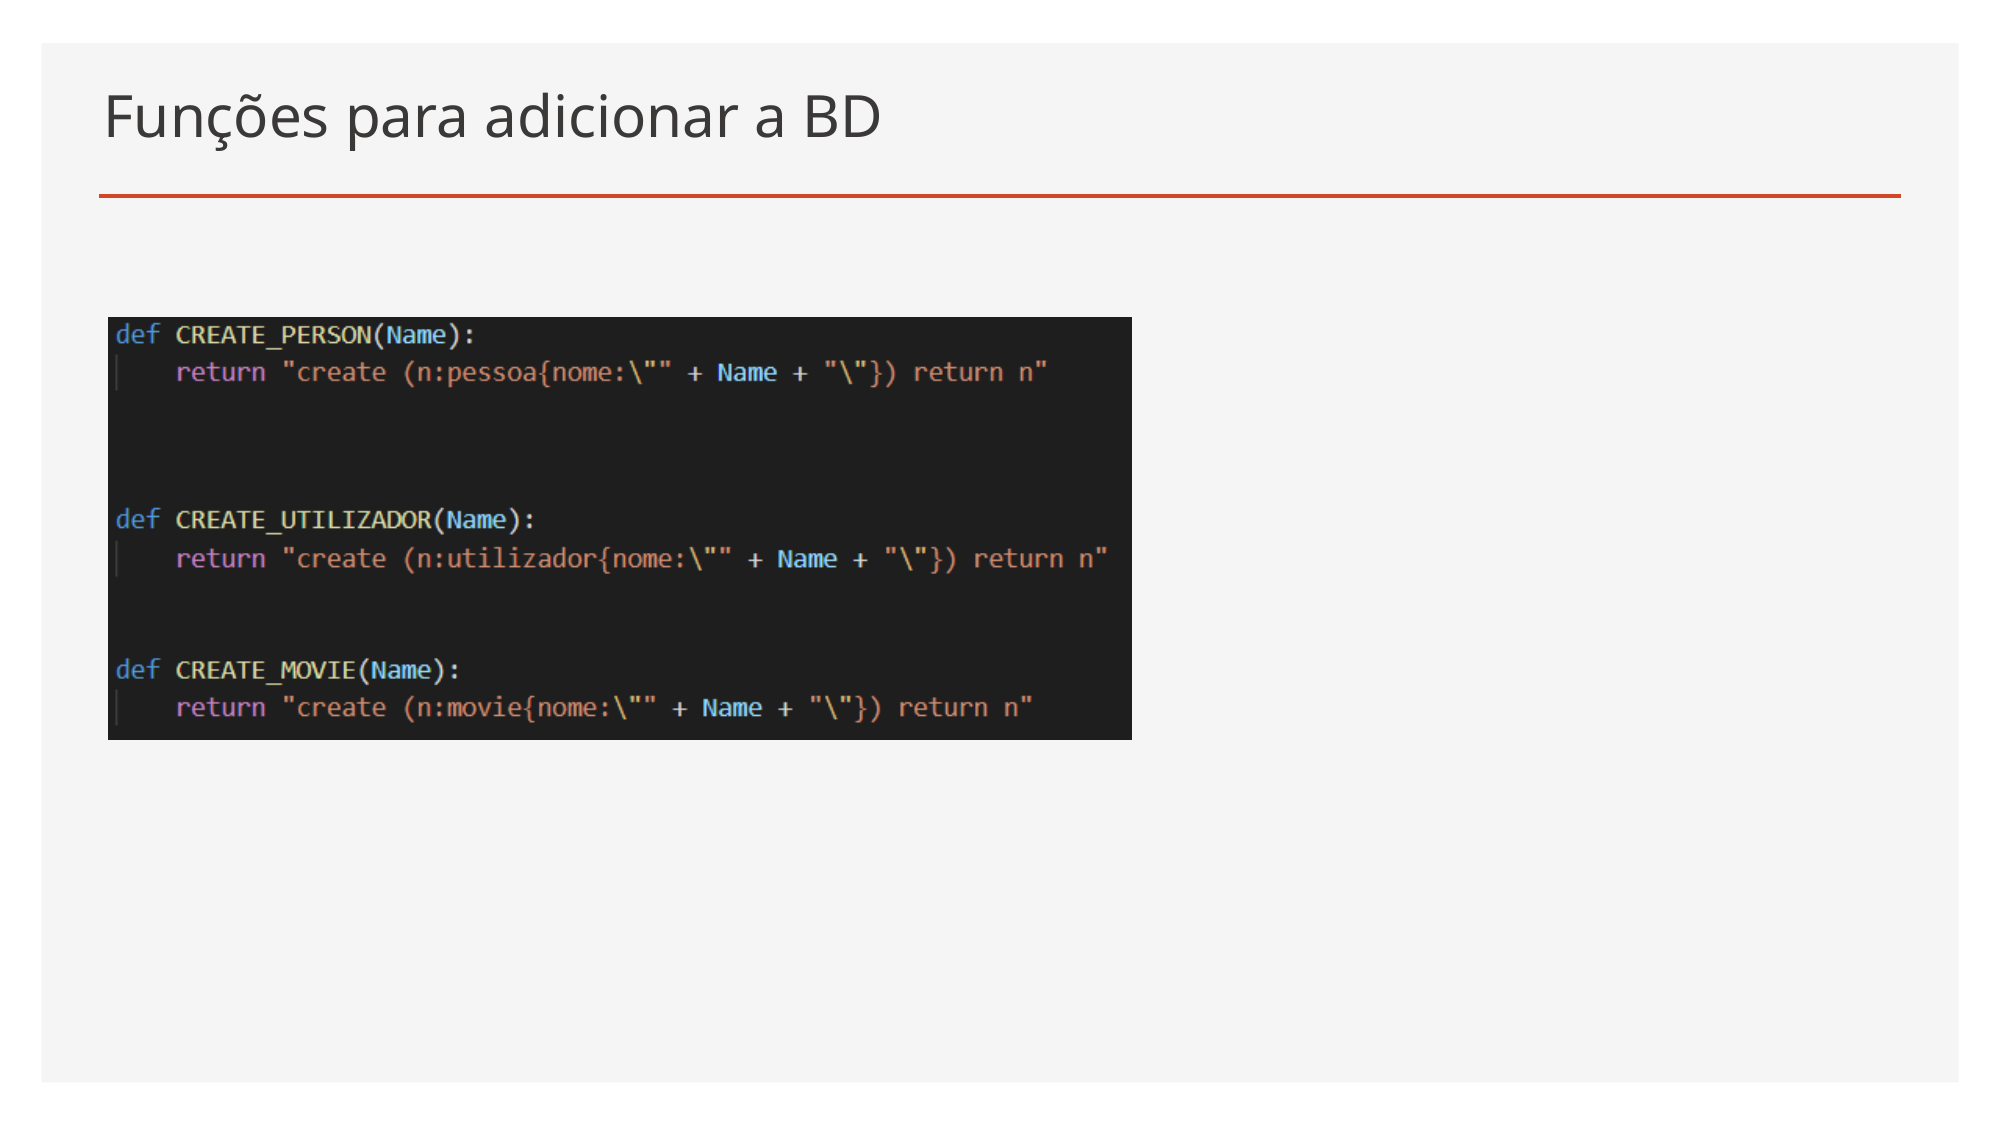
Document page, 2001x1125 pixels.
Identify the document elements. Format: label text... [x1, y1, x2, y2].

picture [108, 317, 1132, 740]
text_box Funções para adicionar a BD [88, 51, 1217, 157]
